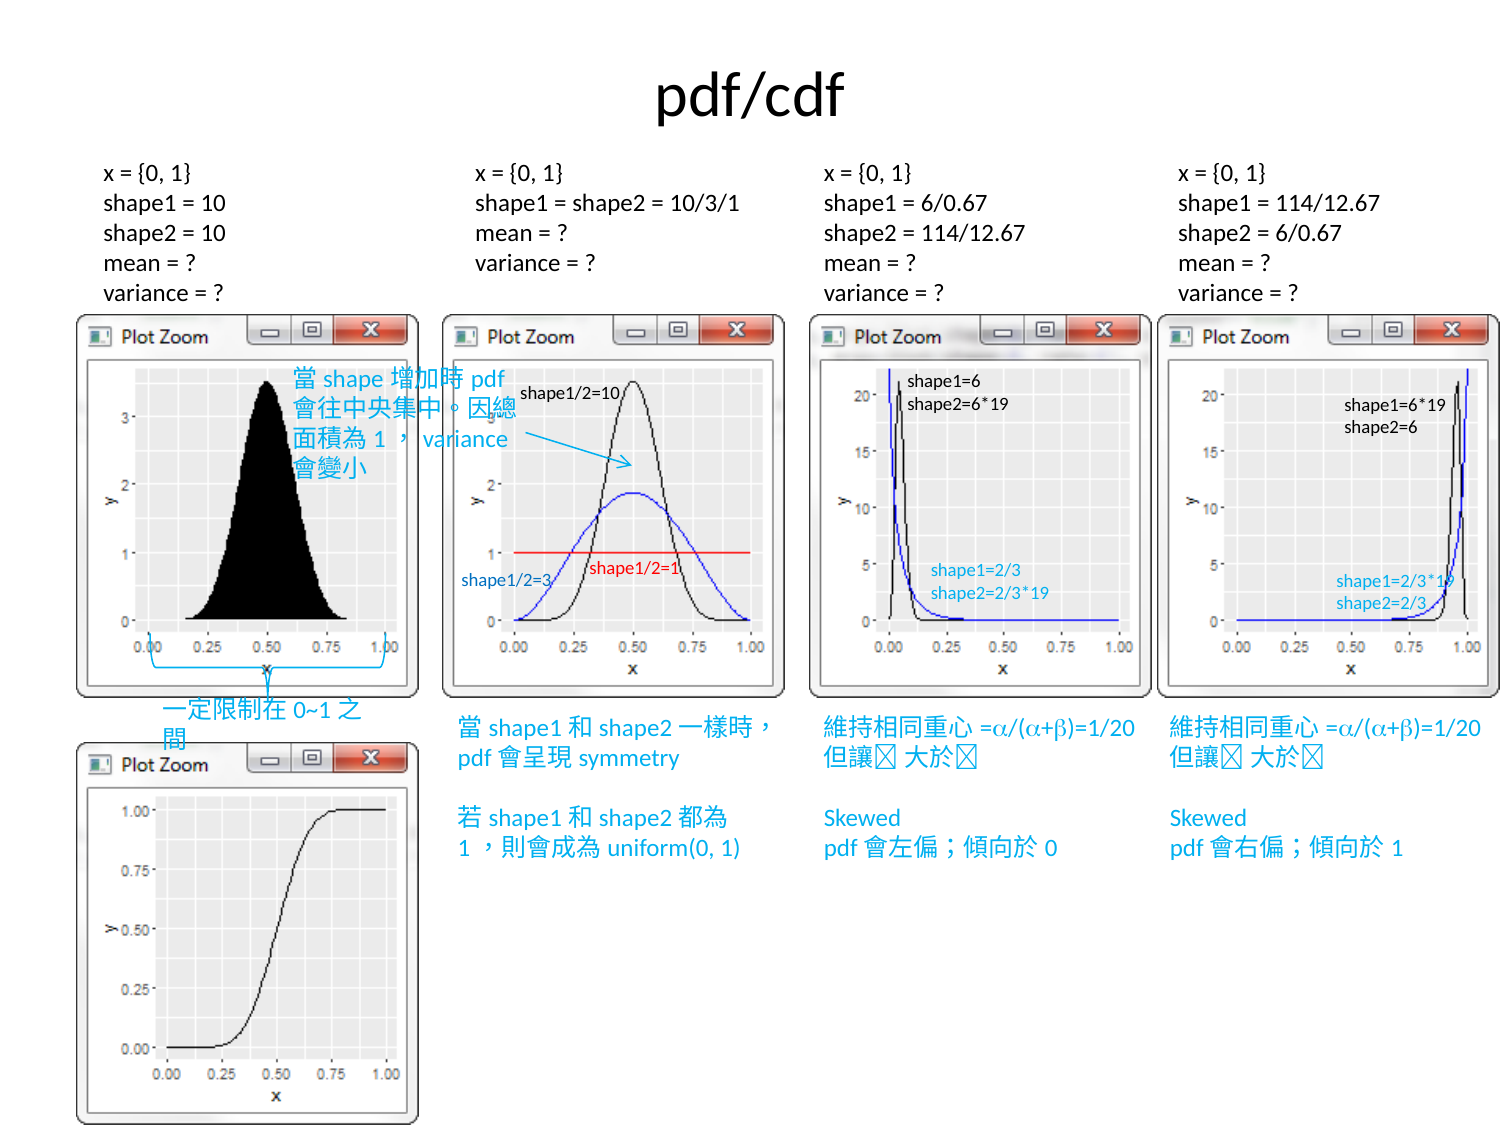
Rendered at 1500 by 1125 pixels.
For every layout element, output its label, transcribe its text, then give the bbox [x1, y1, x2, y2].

text_box 當shape增加時pdf會往中央集中。因總面積為1，variance會變小 [423, 355, 437, 490]
picture [76, 314, 420, 698]
text_box x = {0, 1} shape1 = 10 shape2 = 10 mean = ? variance = ? [88, 149, 420, 314]
text_box x = {0, 1} shape1 = shape2 = 10/3/1 mean = ? variance = ? [460, 148, 792, 284]
text_box x = {0, 1} shape1 = 6/0.67 shape2 = 114/12.67 mean = ? variance = ? [809, 149, 1140, 312]
picture [1157, 314, 1500, 698]
picture [442, 314, 786, 698]
text_box 維持相同重心=/(+)=1/20 但讓 大於 Skewed pdf會右偏；傾向於1 [1155, 705, 1498, 869]
picture [76, 741, 420, 1125]
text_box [525, 432, 633, 466]
text_box 一定限制在0~1之間 [147, 706, 396, 740]
title pdf/cdf [75, 45, 1425, 138]
text_box 維持相同重心=/(+)=1/20 但讓 大於 Skewed pdf會左偏；傾向於0 [809, 705, 1152, 869]
text_box 當shape1和shape2一樣時，pdf會呈現symmetry 若shape1和shape2都為1，則會成為uniform(0, 1) [442, 705, 786, 869]
picture [808, 314, 1152, 698]
text_box x = {0, 1} shape1 = 114/12.67 shape2 = 6/0.67 mean = ? variance = ? [1163, 149, 1495, 312]
